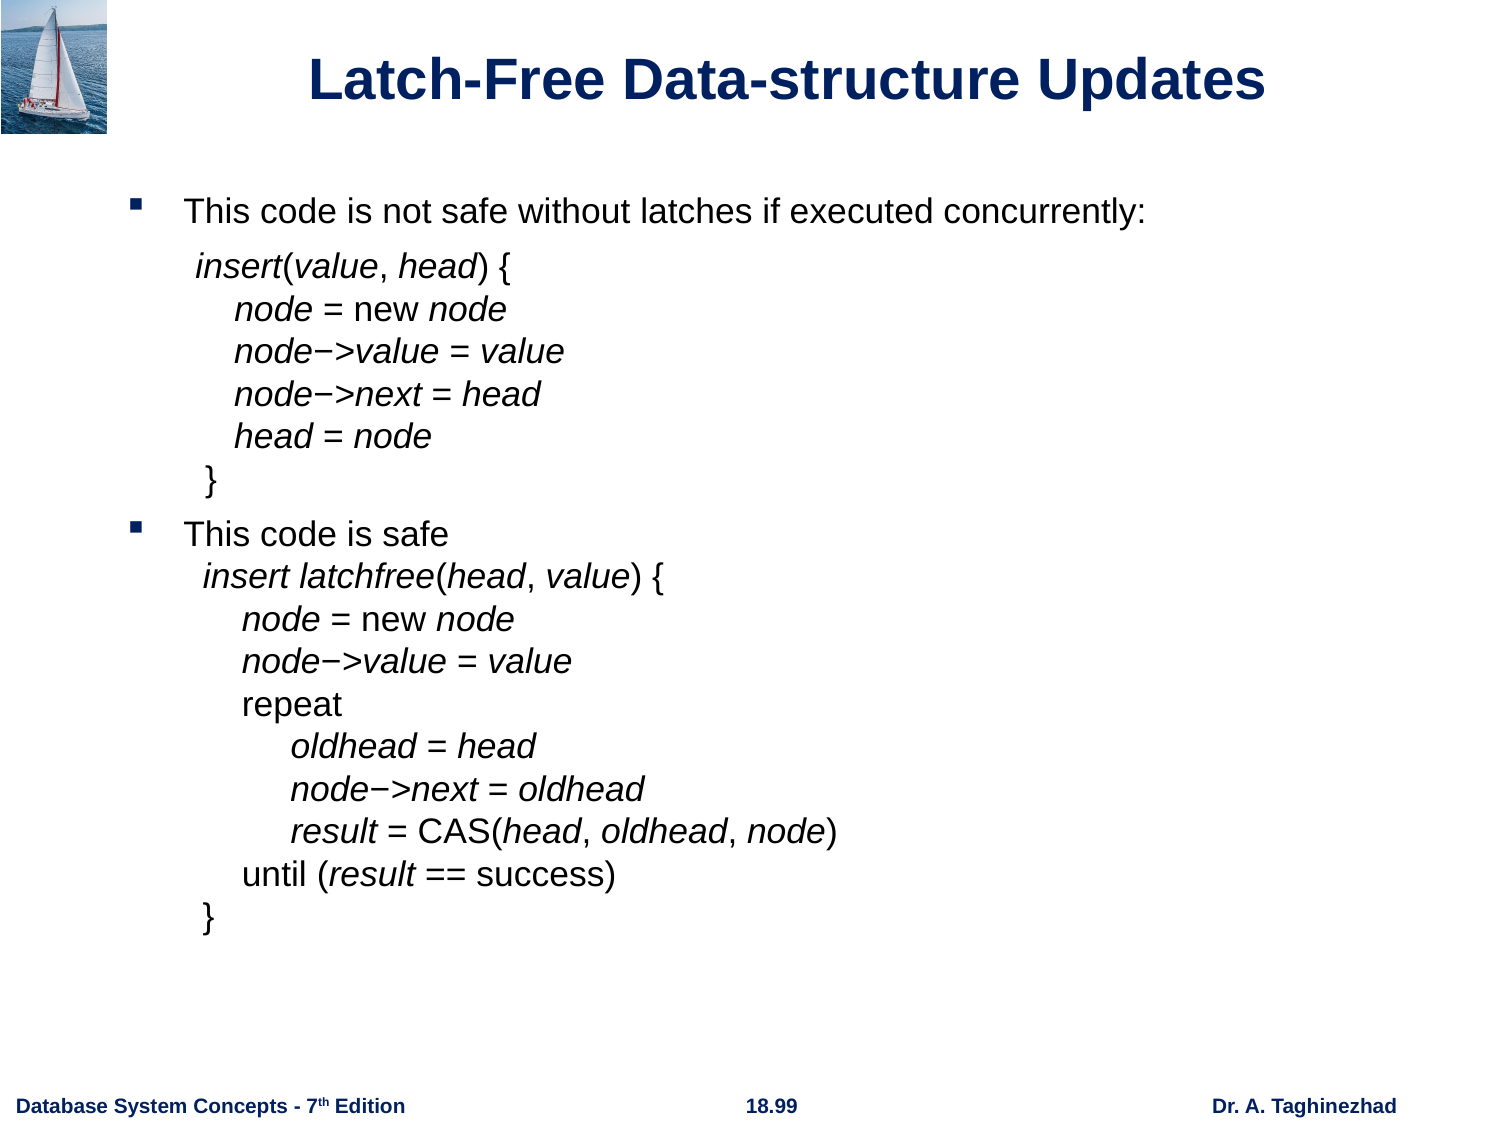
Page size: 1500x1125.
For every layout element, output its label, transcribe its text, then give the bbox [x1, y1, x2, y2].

list This code is not safe without latches if executed concurrently: insert(value, head) { node = new node node−>value = value node−>next = head head = node } This code is safe insert latchfree(head, value) { node = new node node−>value = value repeat oldhead = head node−>next = oldhead result = CAS(head, oldhead, node) until (result == success) } [112, 180, 1451, 1062]
title Latch-Free Data-structure Updates [125, 18, 1452, 120]
picture [1, 0, 107, 134]
